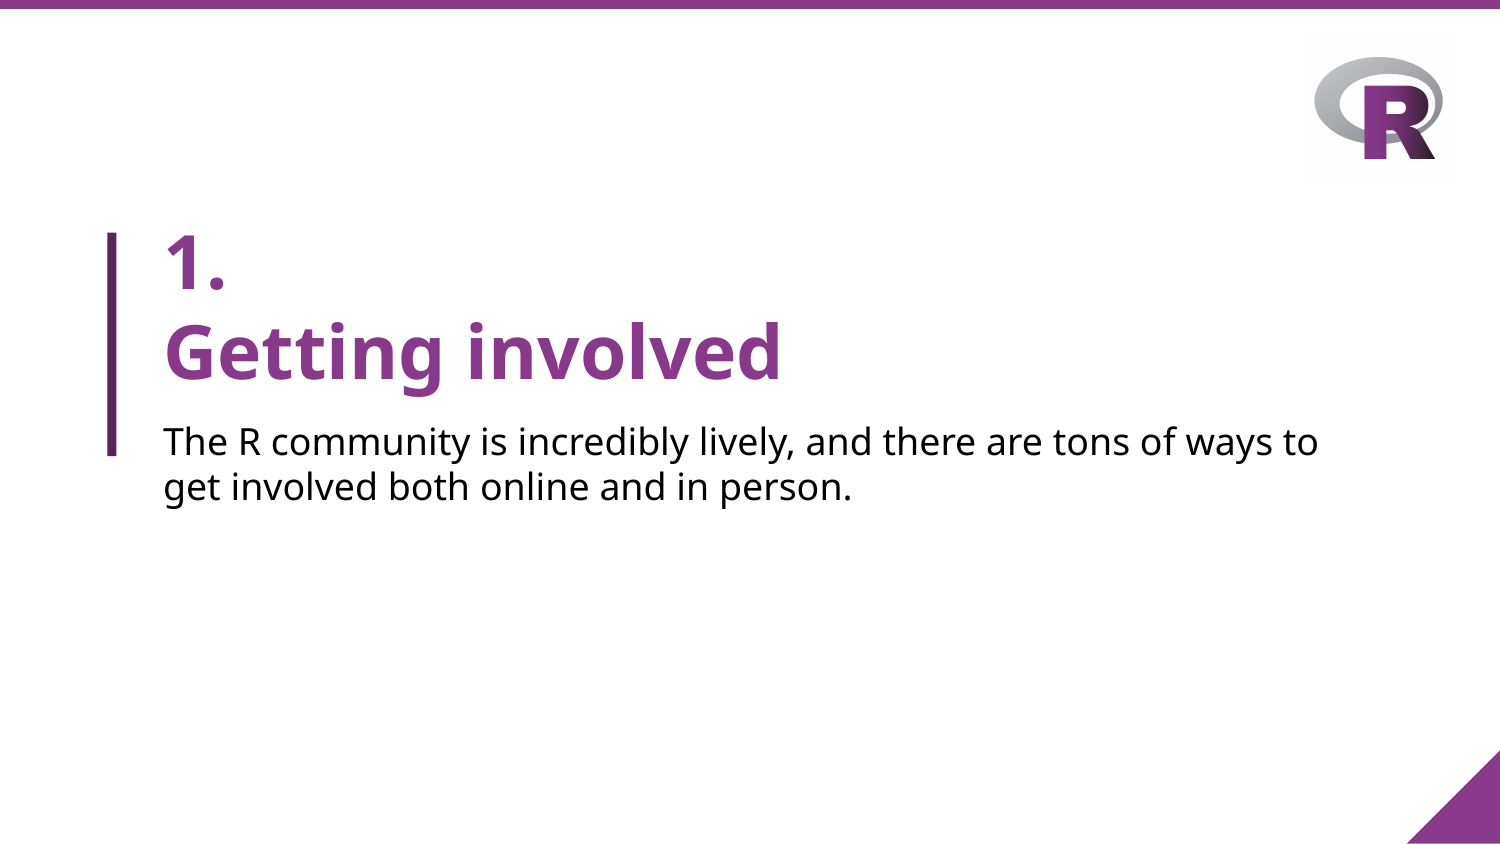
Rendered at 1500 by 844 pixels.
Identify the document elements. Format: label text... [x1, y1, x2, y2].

subtitle The R community is incredibly lively, and there are tons of ways to get involved both online and in person. [148, 403, 1400, 533]
title 1. Getting involved [148, 199, 909, 390]
picture [1300, 30, 1457, 187]
